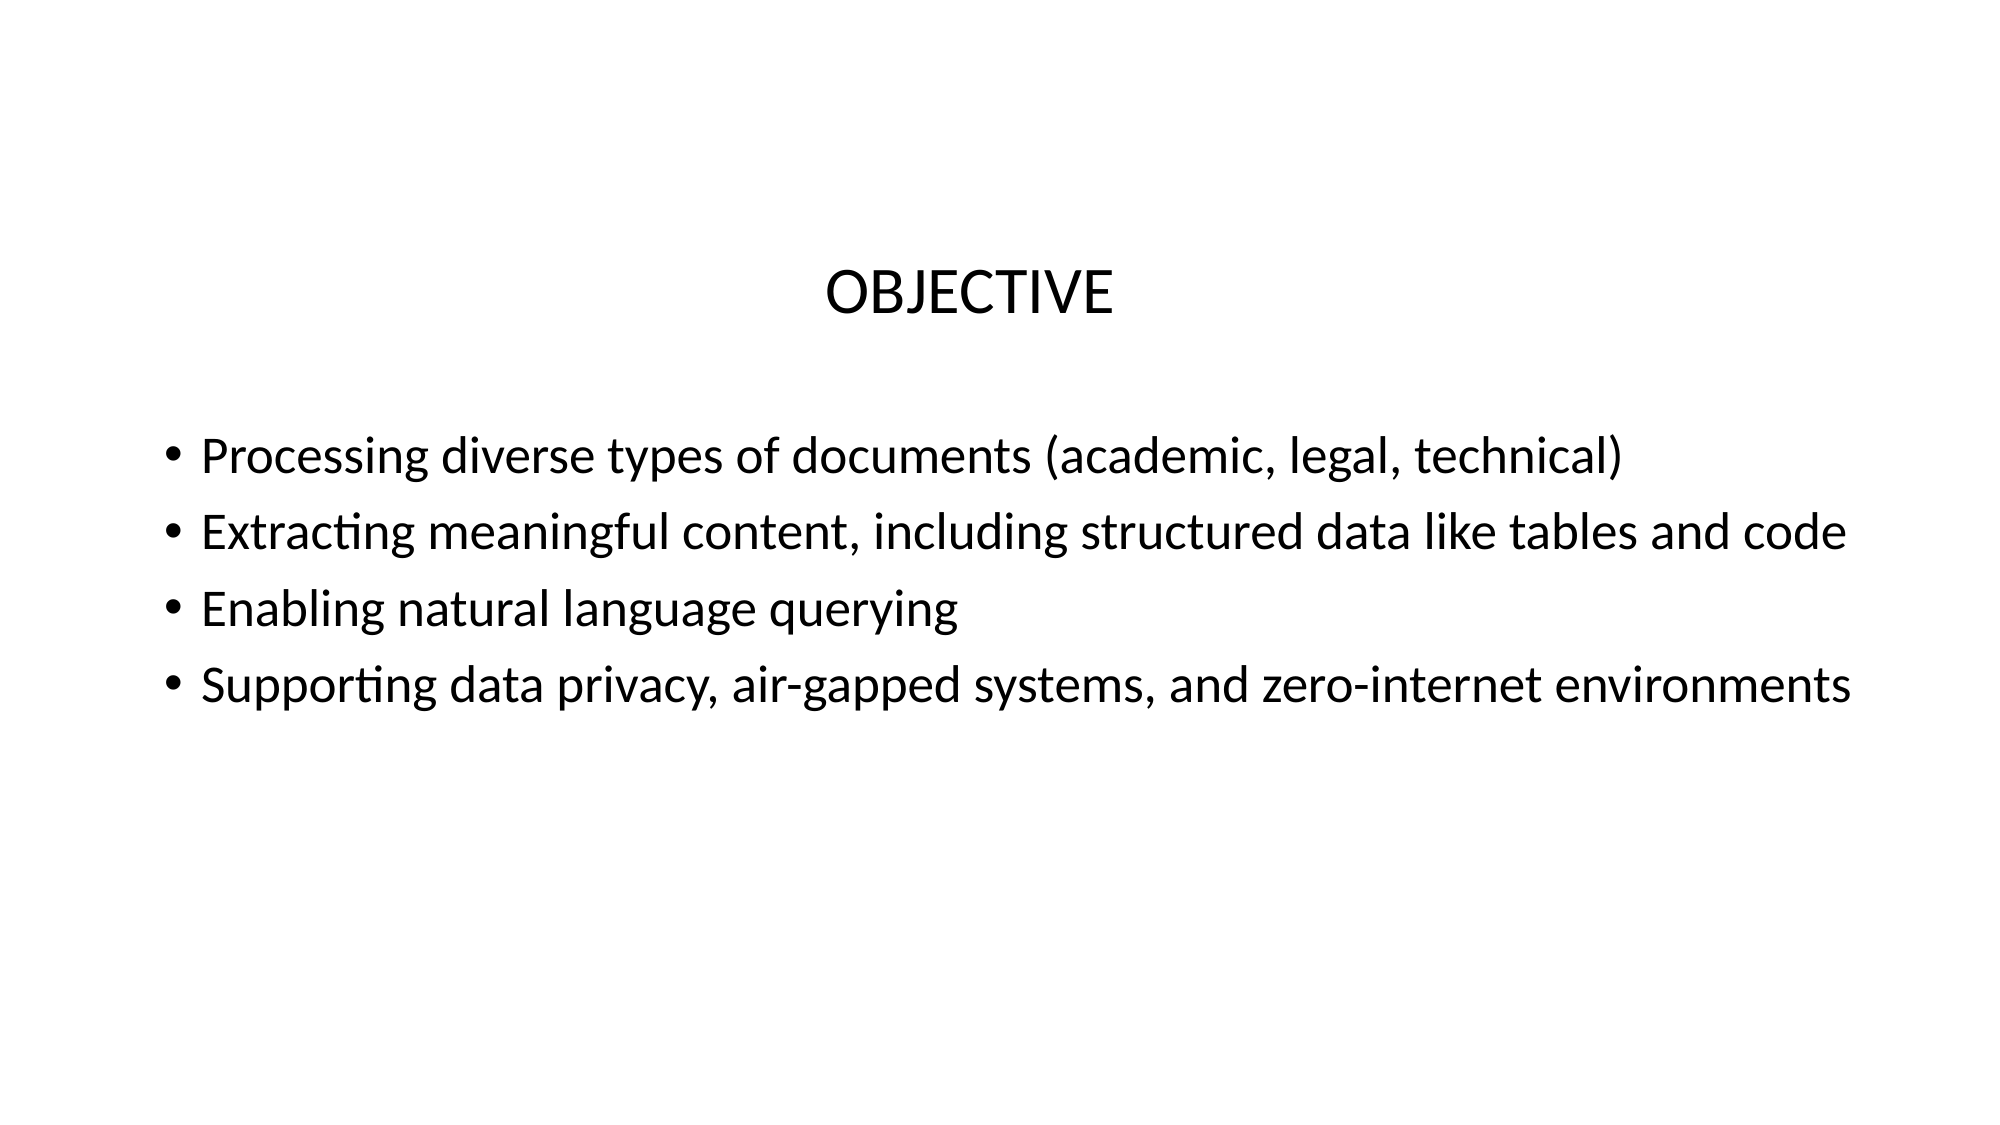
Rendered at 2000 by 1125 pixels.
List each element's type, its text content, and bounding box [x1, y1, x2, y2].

title OBJECTIVE [810, 219, 1142, 420]
list Processing diverse types of documents (academic, legal, technical) Extracting meaningful content, including structured data like tables and code Enabling natural language querying Supporting data privacy, air-gapped systems, and zero-internet environments [149, 420, 1898, 825]
